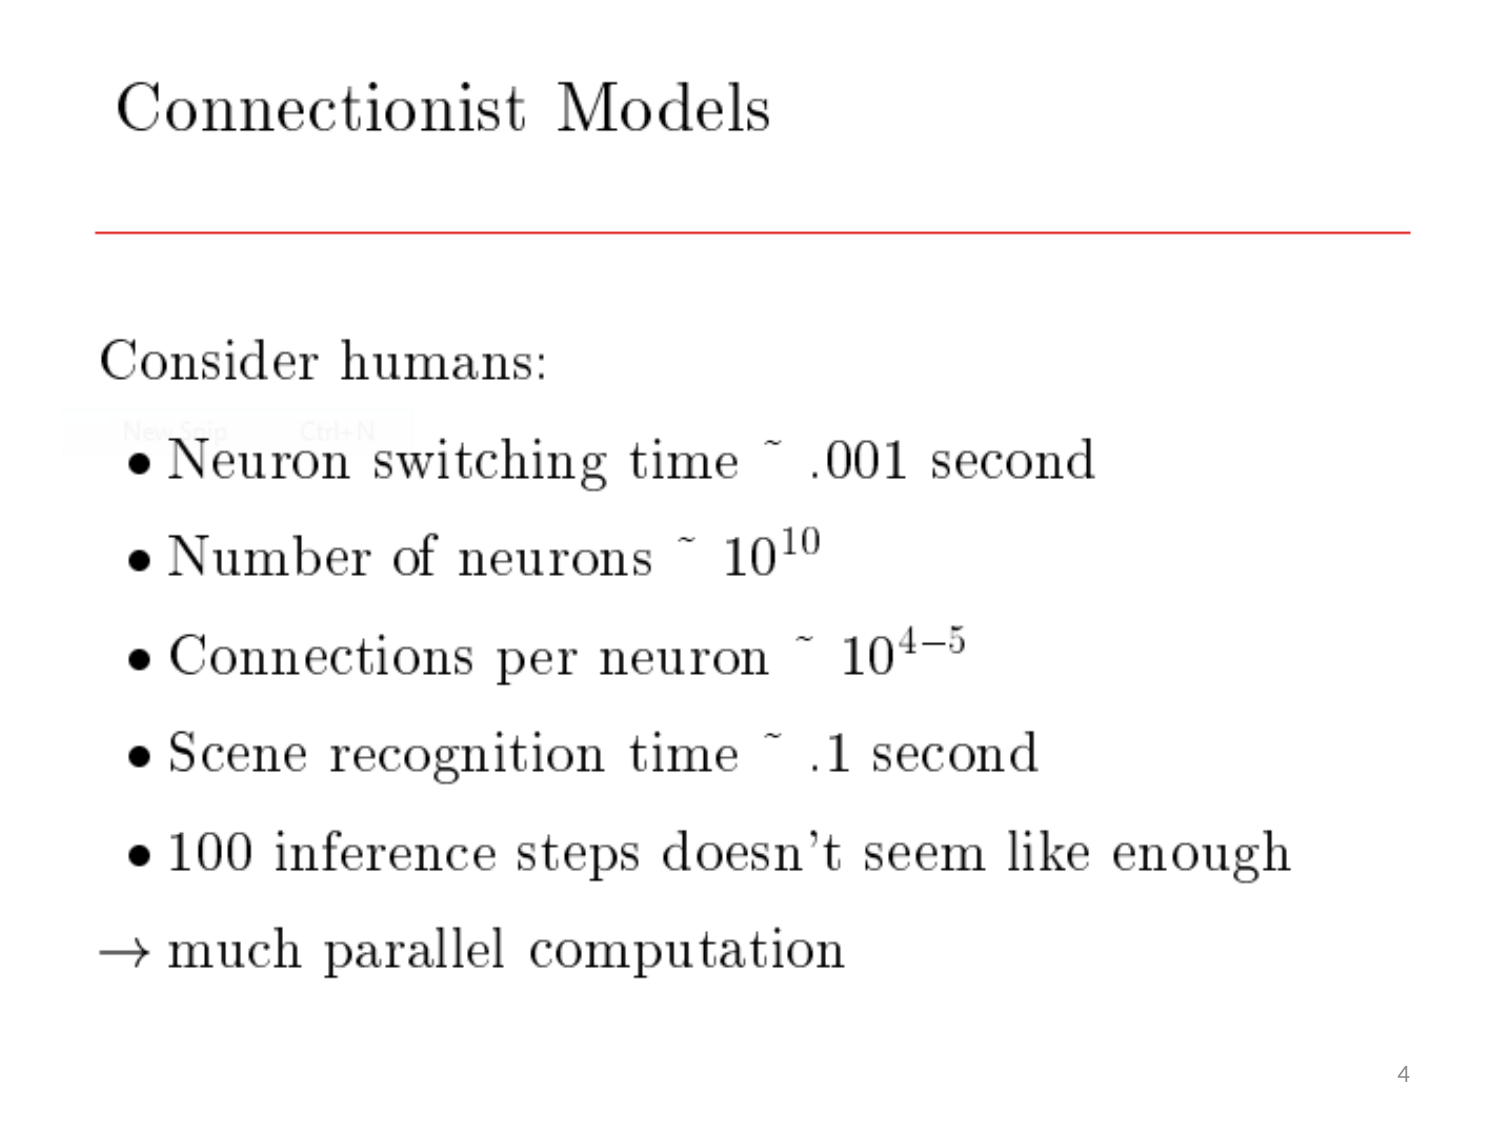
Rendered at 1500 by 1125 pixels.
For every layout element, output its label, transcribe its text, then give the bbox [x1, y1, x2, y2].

picture [62, 49, 1450, 1010]
slide_number 4 [1074, 1042, 1425, 1103]
